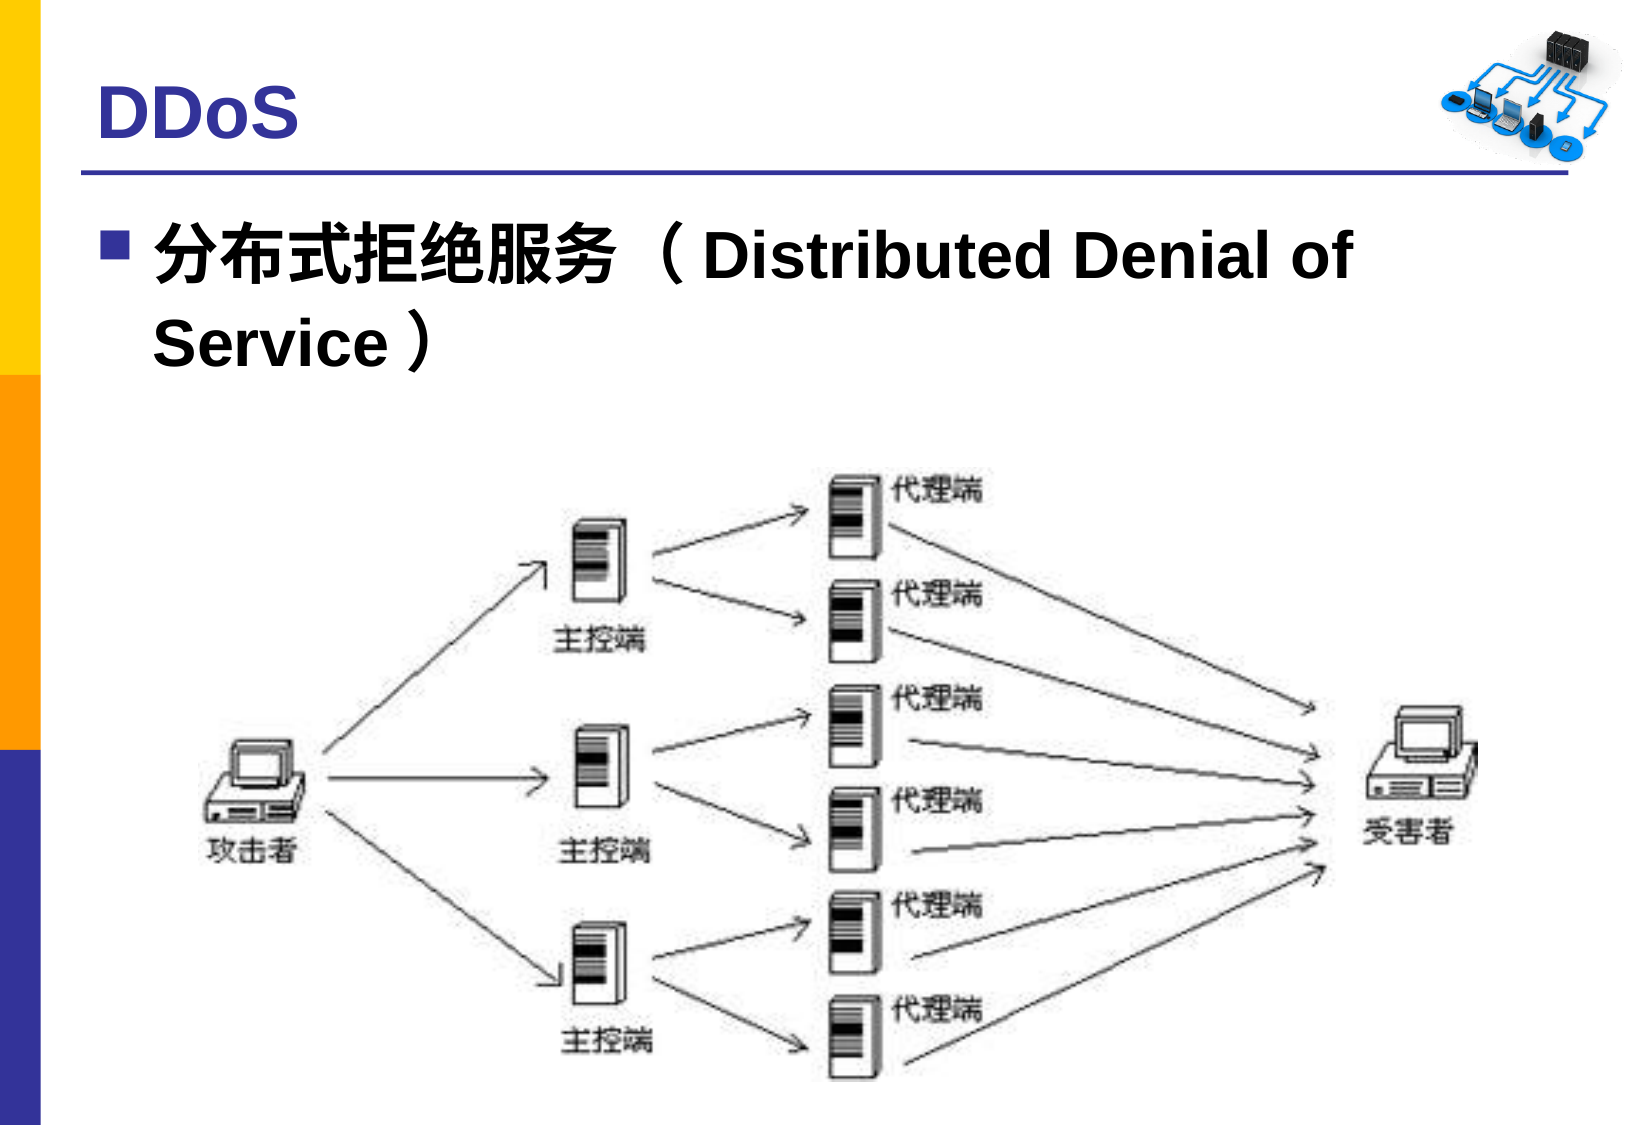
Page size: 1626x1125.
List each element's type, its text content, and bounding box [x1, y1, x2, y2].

title DDoS [81, 30, 1569, 161]
picture [198, 467, 1479, 1083]
list 分布式拒绝服务（Distributed Denial of Service） [81, 196, 1569, 1006]
picture [1438, 30, 1624, 165]
